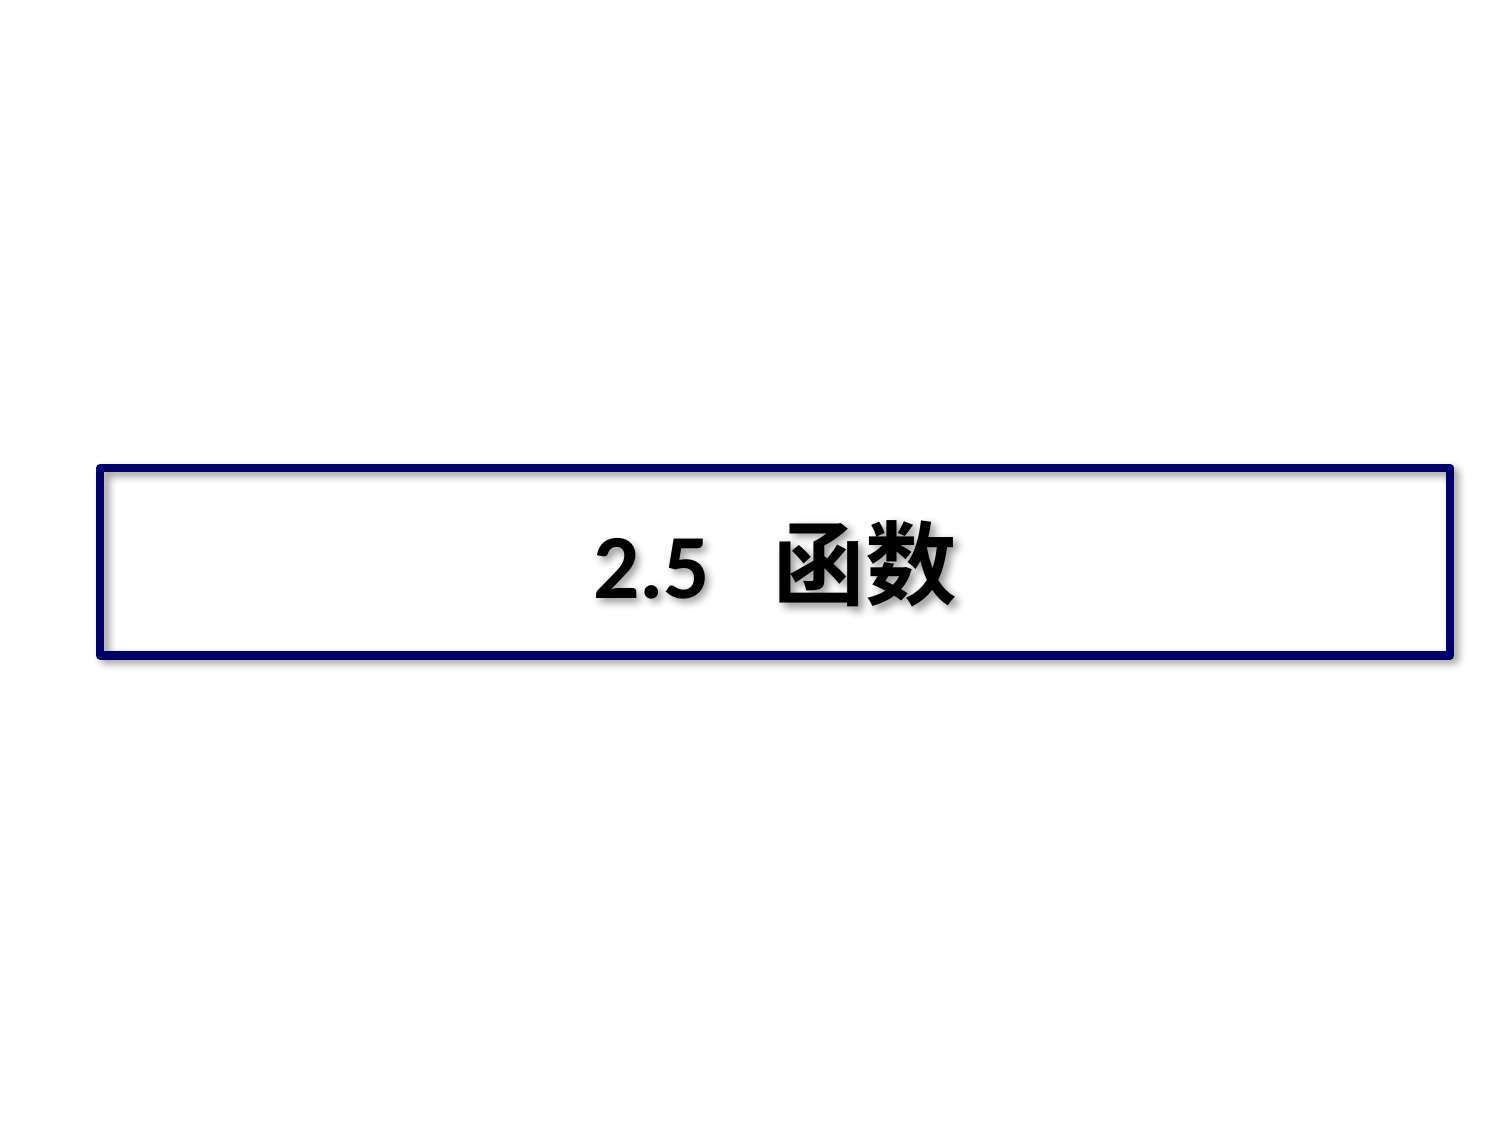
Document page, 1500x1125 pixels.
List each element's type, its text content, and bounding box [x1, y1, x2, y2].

title 2.5 函数 [100, 468, 1451, 656]
